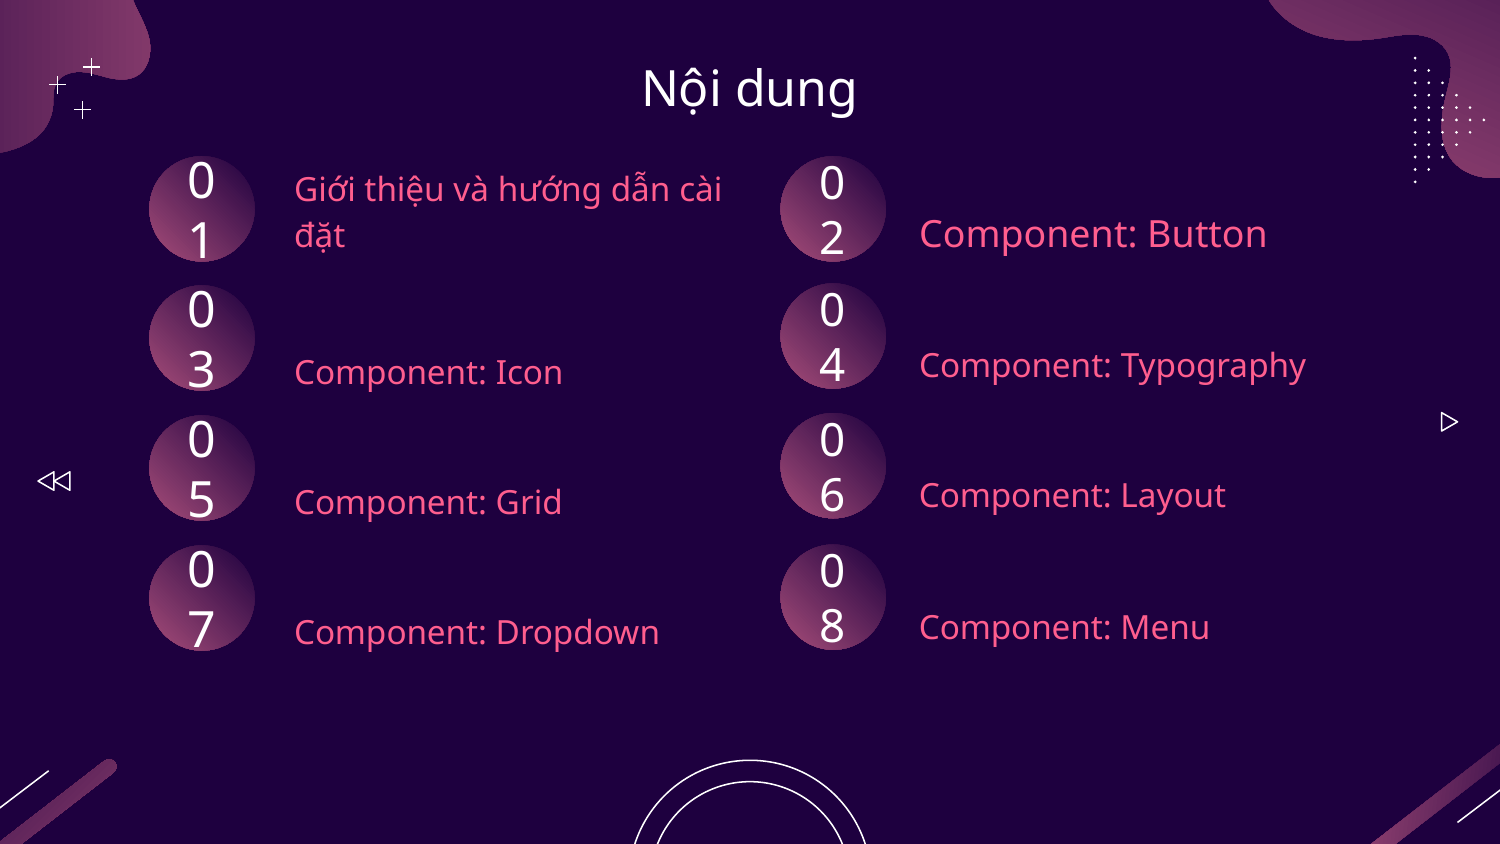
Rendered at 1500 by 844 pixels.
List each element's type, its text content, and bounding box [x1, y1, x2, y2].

text_box Component: Menu [904, 546, 1382, 661]
text_box 05 [149, 415, 255, 521]
text_box Component: Grid [279, 421, 757, 537]
text_box Component: Dropdown [279, 551, 757, 667]
text_box 02 [780, 156, 886, 262]
subtitle Component: Button [904, 160, 1382, 271]
text_box 04 [780, 283, 886, 389]
text_box 01 [149, 156, 255, 262]
subtitle Component: Icon [279, 291, 757, 407]
title Nội dung [118, 41, 1382, 136]
text_box Component: Layout [904, 415, 1382, 530]
text_box 08 [780, 544, 886, 650]
subtitle Component: Typography [904, 285, 1382, 400]
text_box 03 [149, 285, 255, 391]
text_box 06 [780, 413, 886, 519]
subtitle Giới thiệu và hướng dẫn cài đặt [279, 163, 757, 269]
text_box 07 [149, 545, 255, 651]
